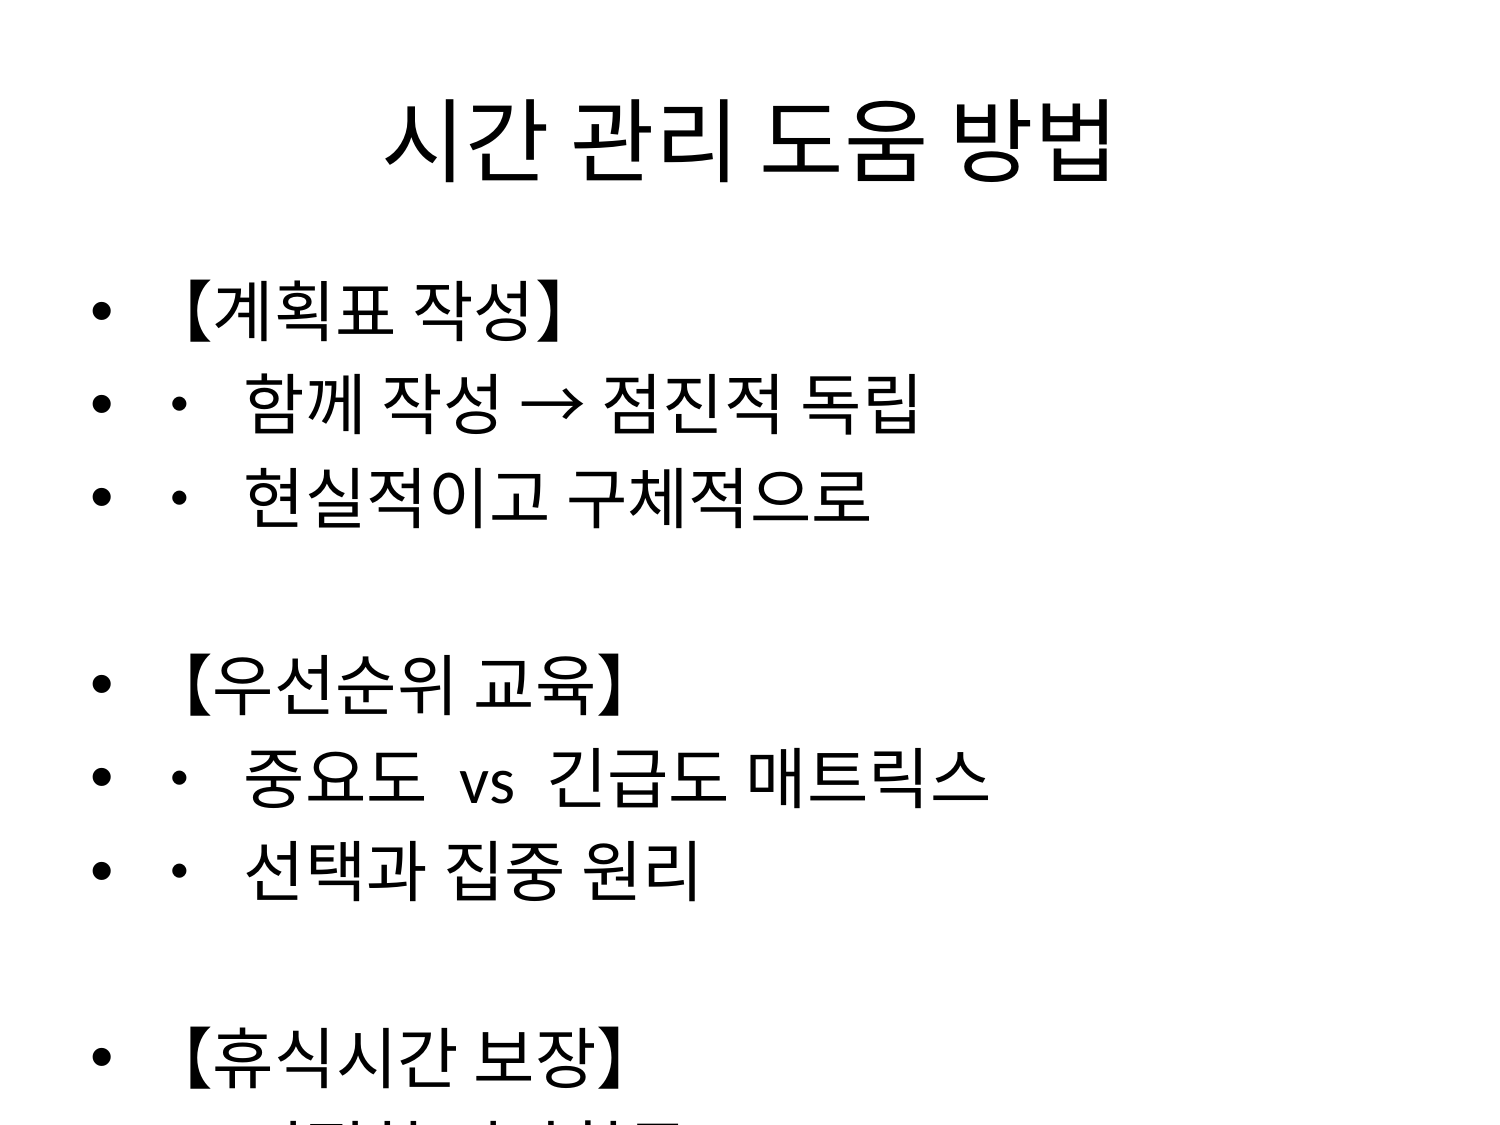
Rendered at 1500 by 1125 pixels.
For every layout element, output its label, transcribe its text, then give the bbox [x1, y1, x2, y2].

list 【계획표 작성】 • 함께 작성 → 점진적 독립 • 현실적이고 구체적으로 【우선순위 교육】 • 중요도 vs 긴급도 매트릭스 • 선택과 집중 원리 【휴식시간 보장】 • 적절한 여가활동 • 번아웃 방지 [75, 262, 1425, 1005]
title 시간 관리 도움 방법 [75, 45, 1425, 233]
